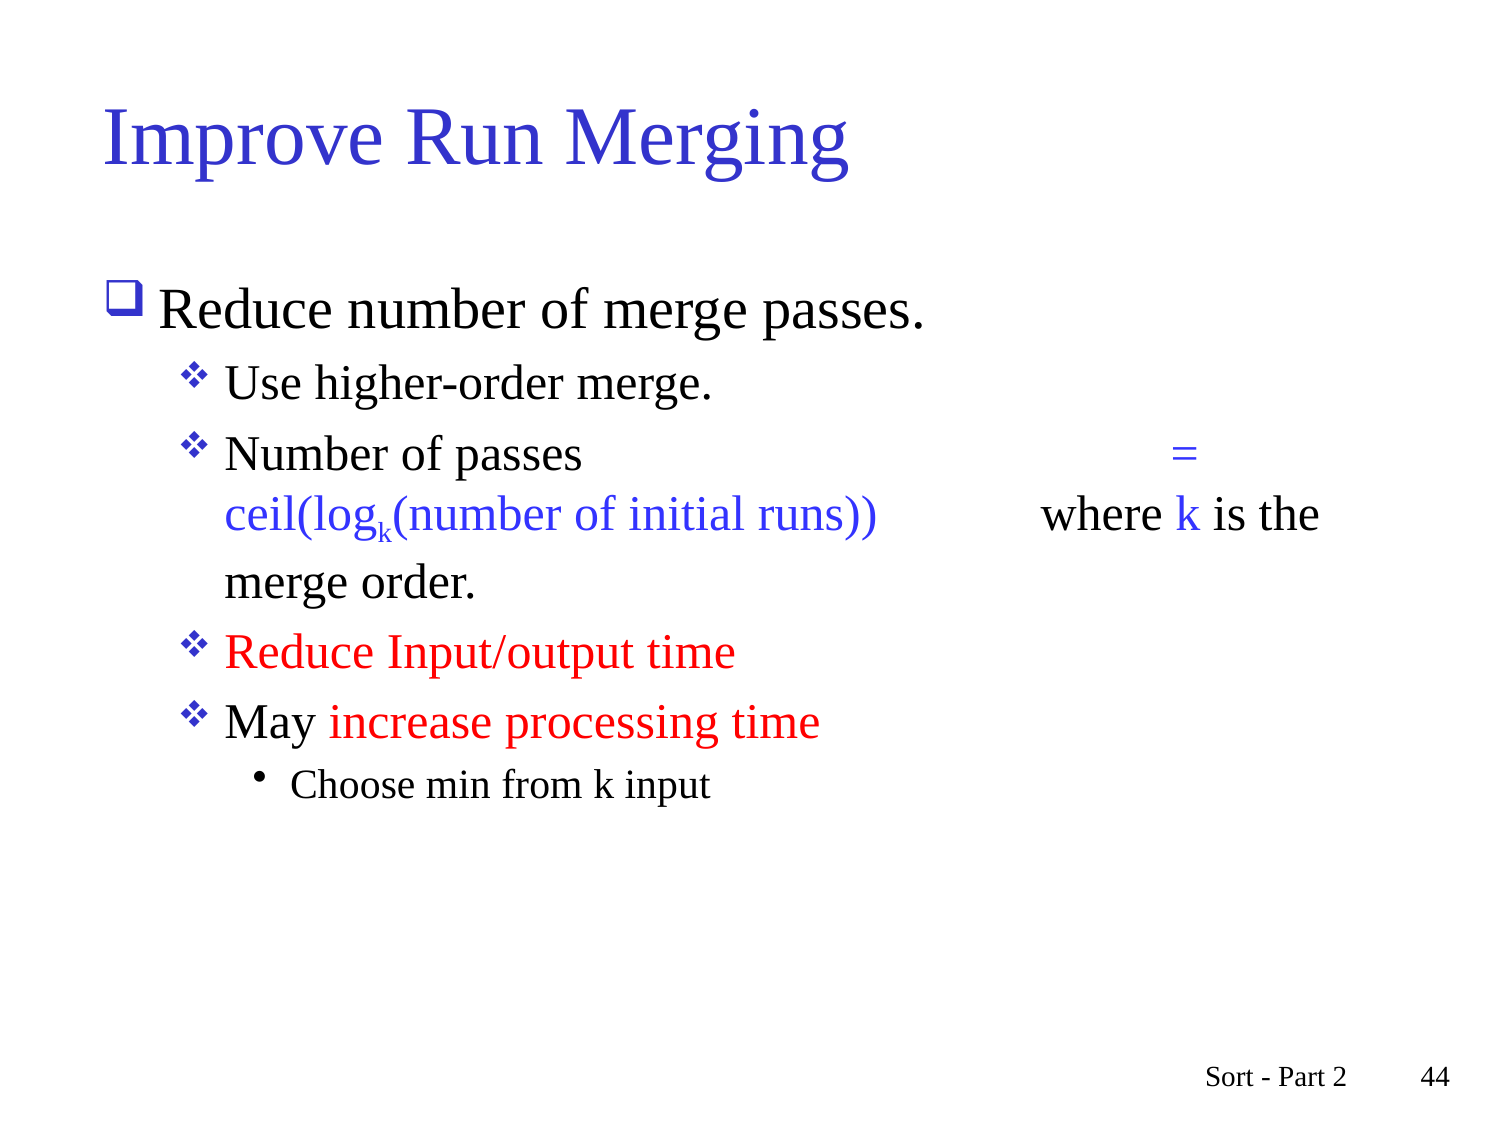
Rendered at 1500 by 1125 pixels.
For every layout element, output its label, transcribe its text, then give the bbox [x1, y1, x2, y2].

title Improve Run Merging [87, 37, 1363, 225]
slide_number 44 [1363, 1049, 1466, 1125]
footer Sort - Part 2 [887, 1049, 1363, 1125]
list Reduce number of merge passes. Use higher-order merge. Number of passes = ceil(logk(number of initial runs)) where k is the merge order. Reduce Input/output time May increase processing time Choose min from k input [87, 262, 1363, 1025]
